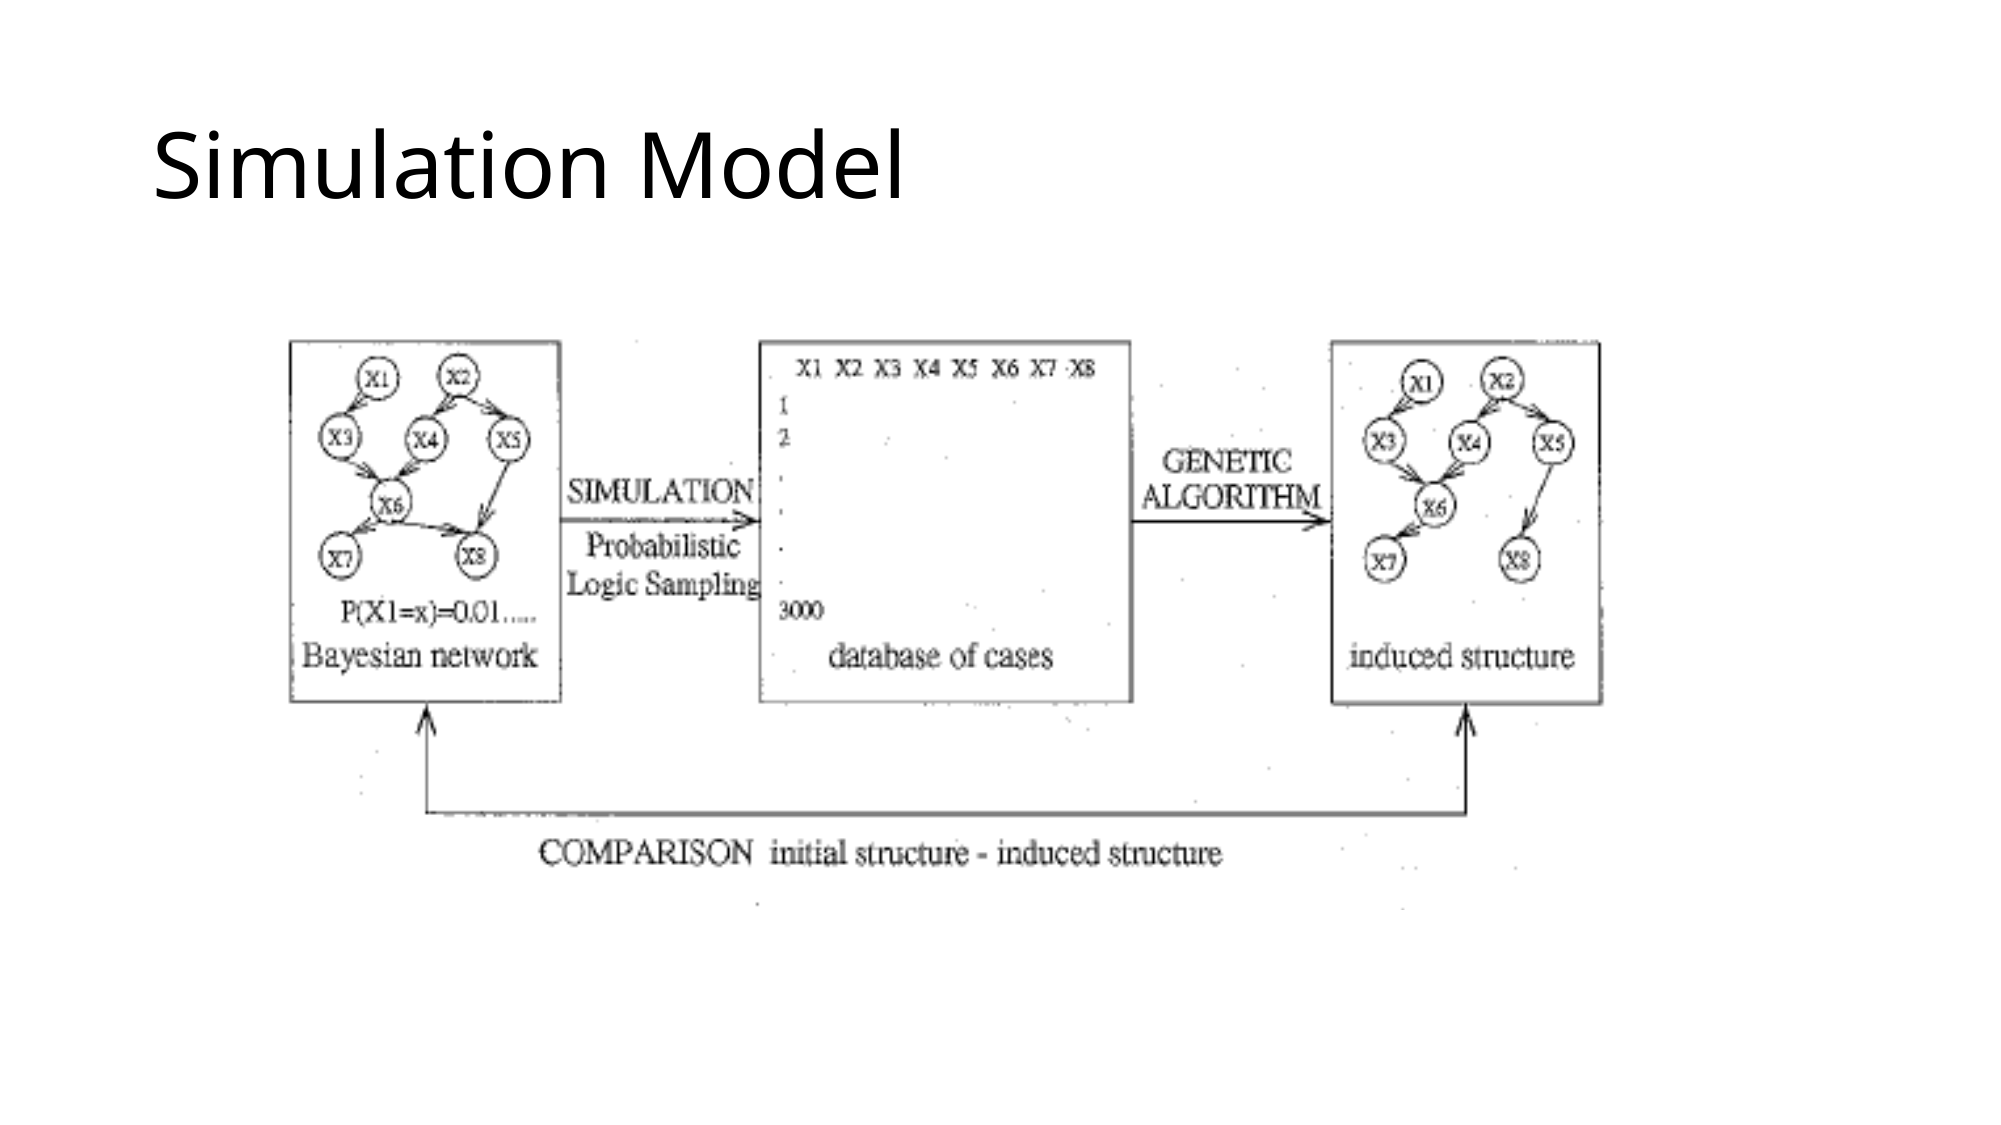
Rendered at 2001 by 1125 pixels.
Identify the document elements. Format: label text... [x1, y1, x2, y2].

picture [239, 277, 1680, 910]
title Simulation Model [137, 59, 1863, 278]
